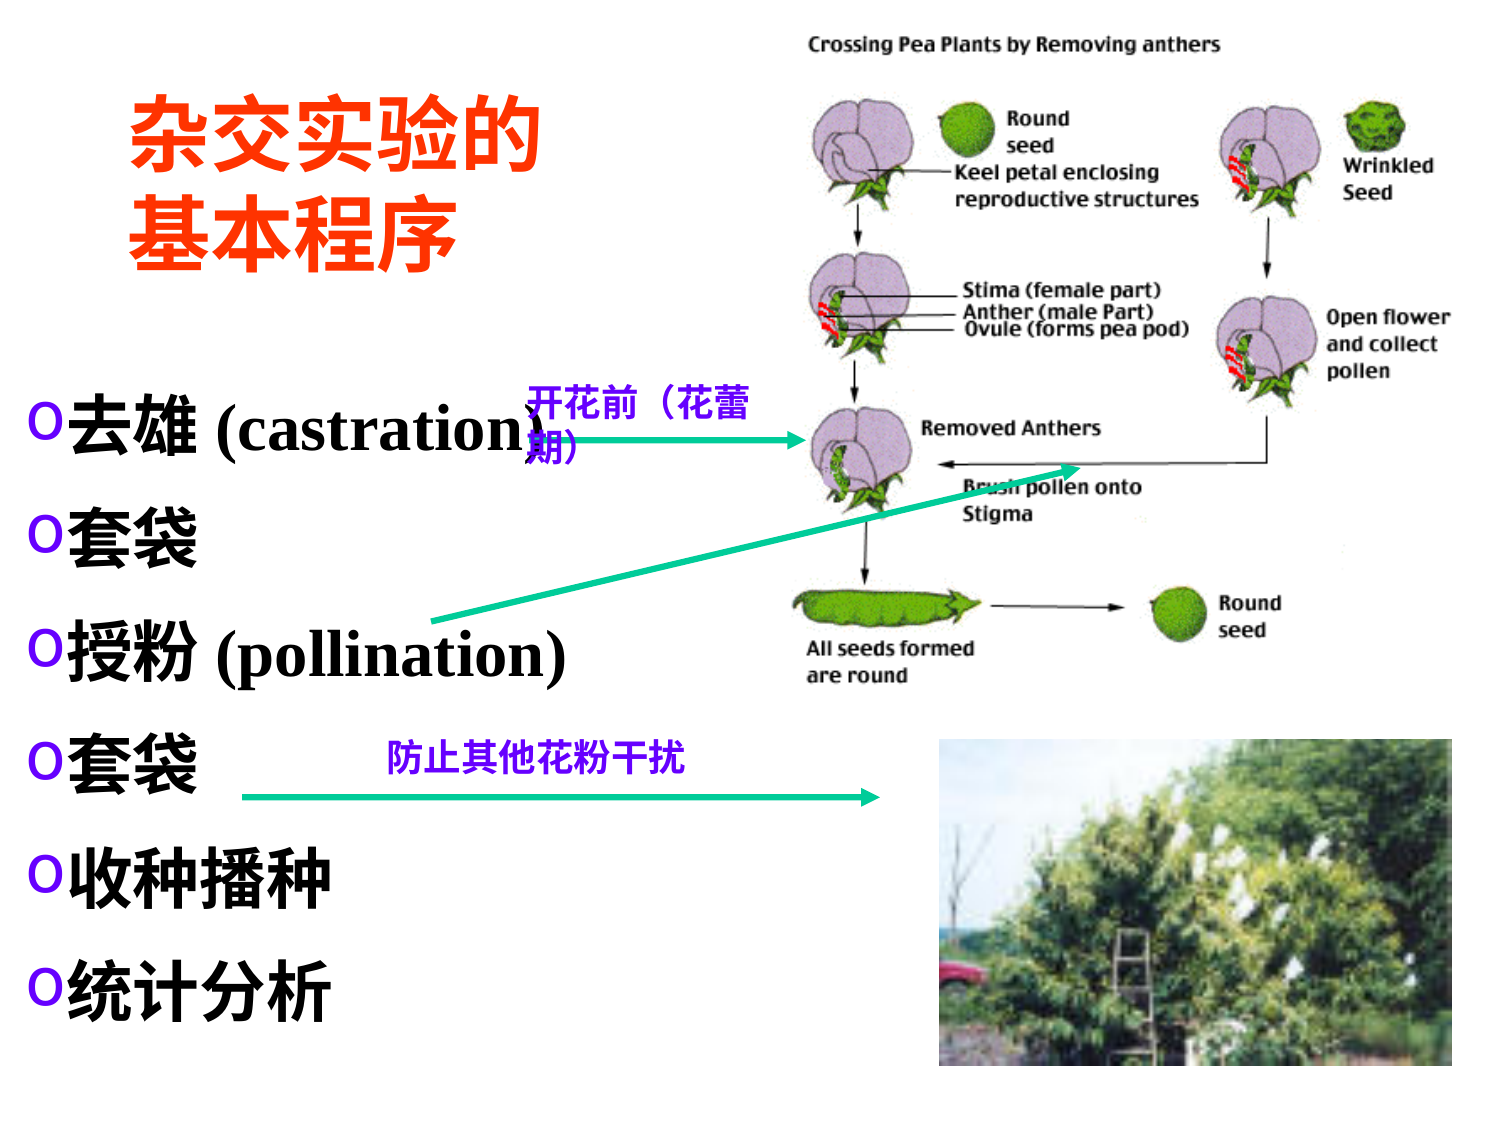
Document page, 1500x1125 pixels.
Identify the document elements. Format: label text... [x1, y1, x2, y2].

text_box 杂交实验的基本程序 [112, 74, 588, 290]
text_box 开花前（花蕾期） [511, 371, 780, 477]
text_box [242, 791, 880, 804]
picture [785, 30, 1458, 704]
picture [938, 739, 1452, 1066]
text_box 防止其他花粉干扰 [371, 727, 751, 787]
text_box 去雄(castration) 套袋 授粉(pollination) 套袋 收种播种 统计分析 [10, 376, 586, 1038]
